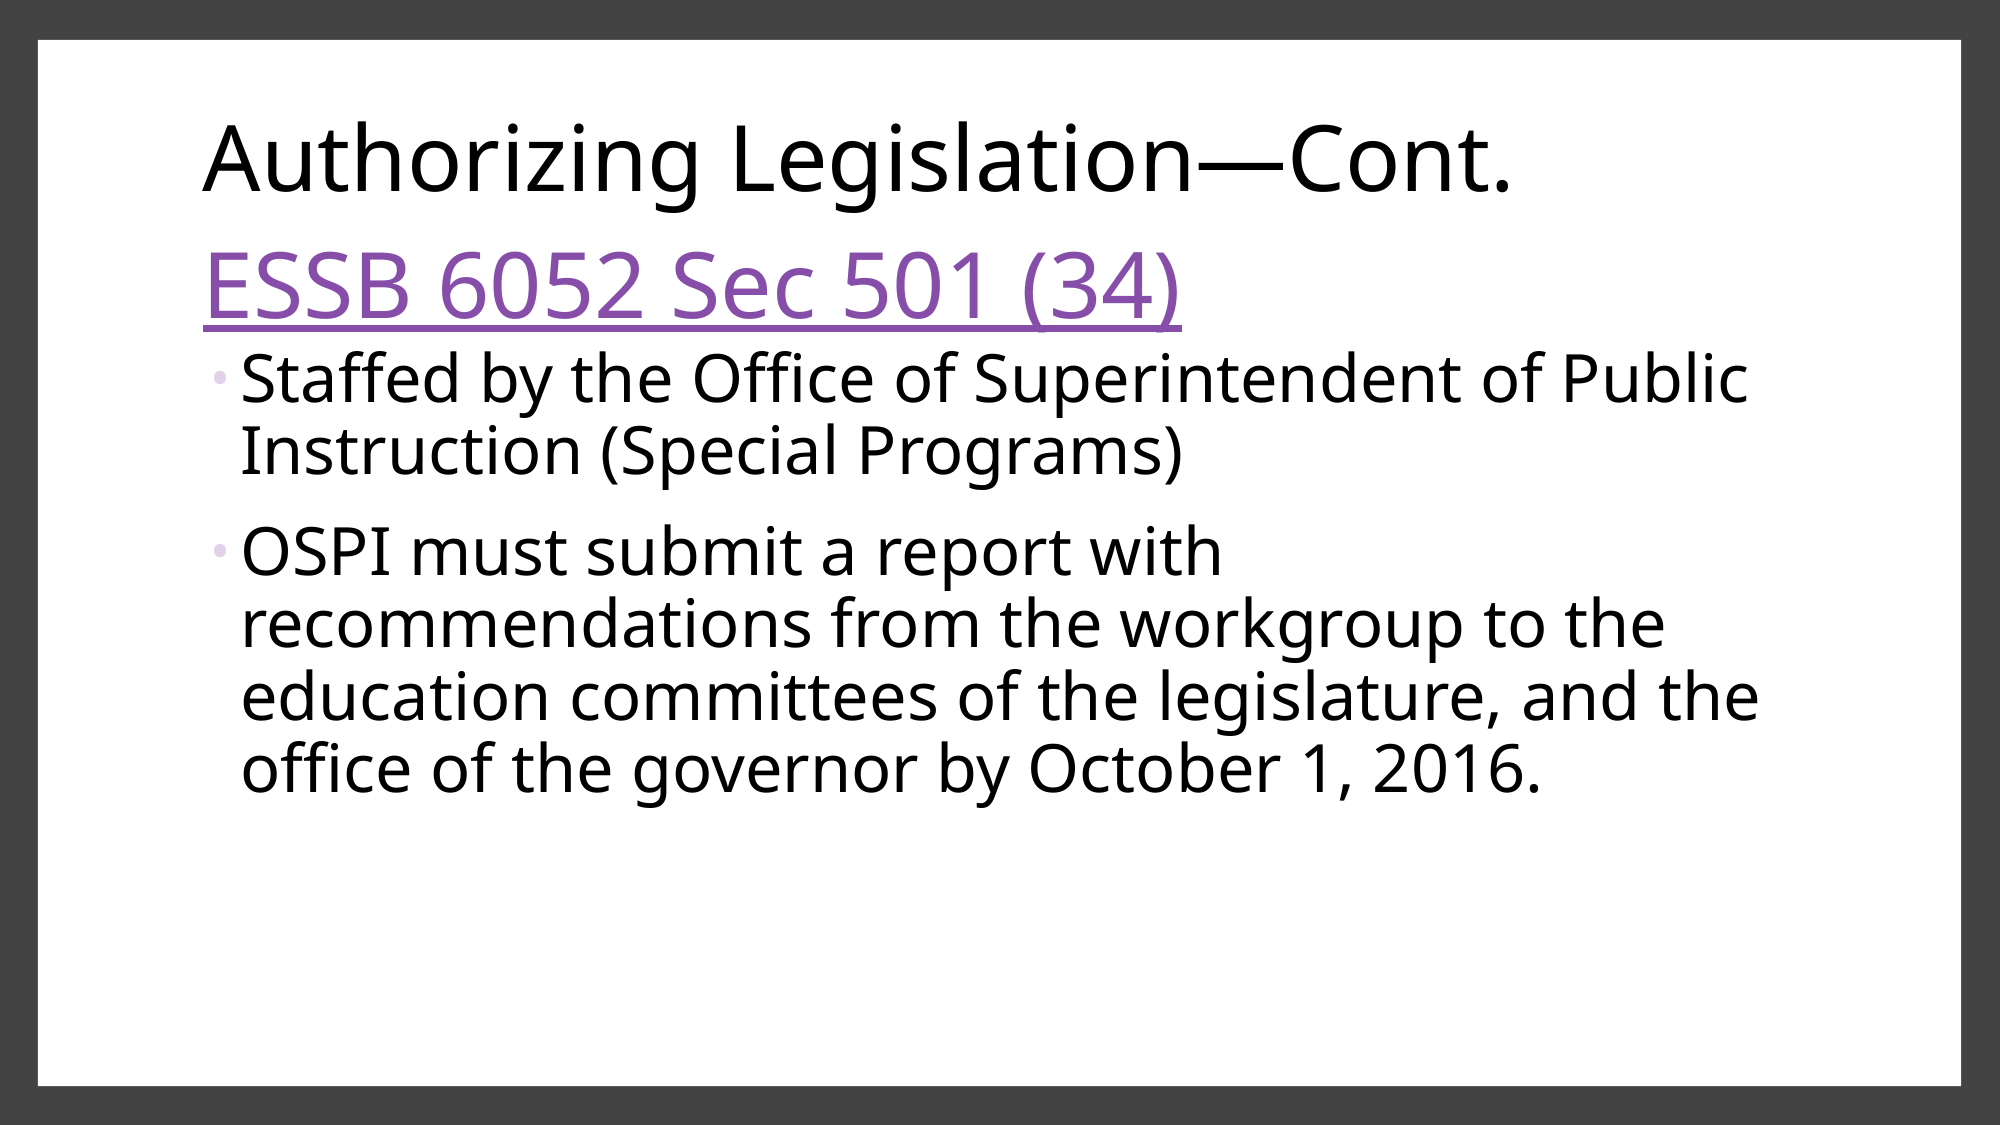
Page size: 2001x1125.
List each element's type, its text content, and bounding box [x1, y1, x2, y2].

list Staffed by the Office of Superintendent of Public Instruction (Special Programs) OSPI must submit a report with recommendations from the workgroup to the education committees of the legislature, and the office of the governor by October 1, 2016. [187, 337, 1808, 1000]
title ESSB 6052 Sec 501 (34) [187, 173, 1808, 337]
text_box Authorizing Legislation—Cont. [187, 115, 1678, 209]
